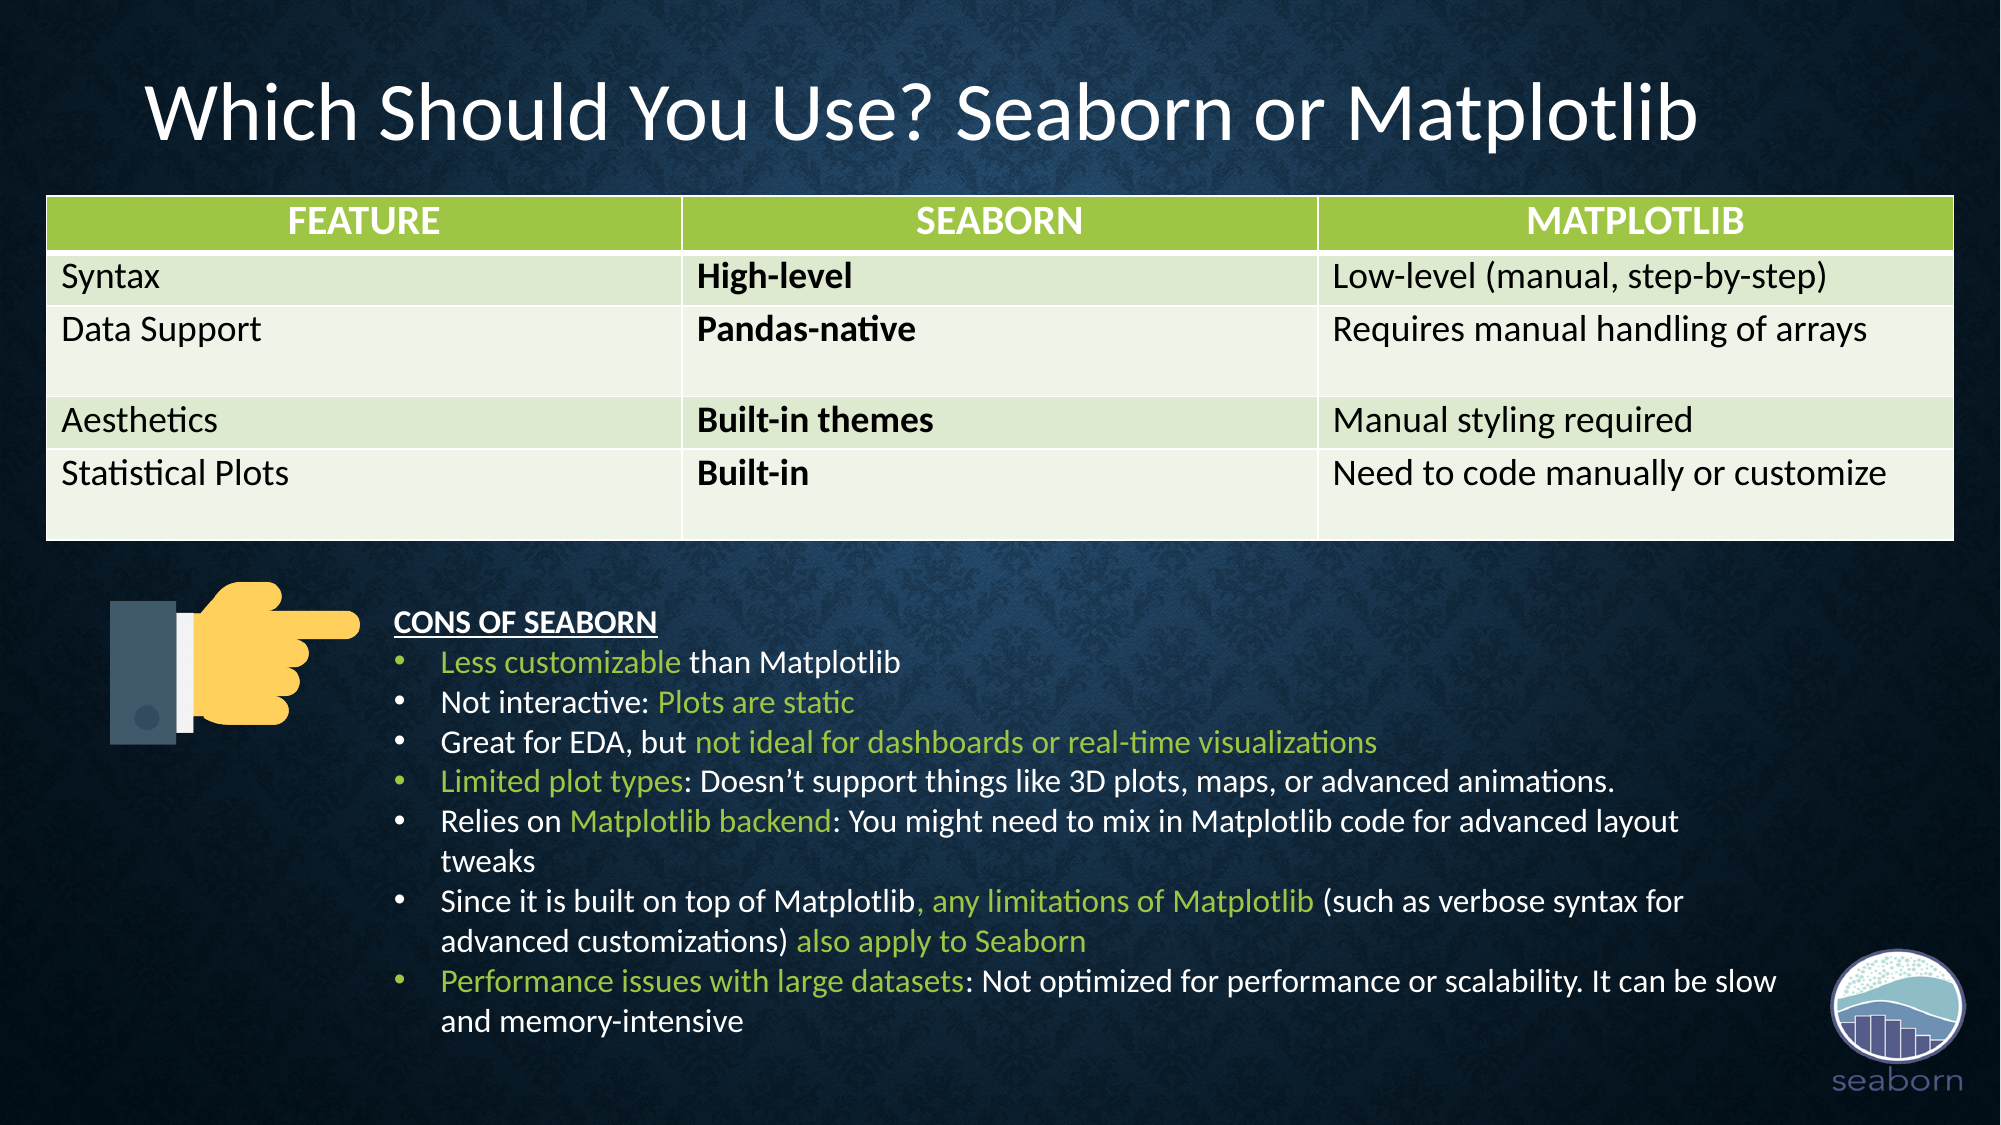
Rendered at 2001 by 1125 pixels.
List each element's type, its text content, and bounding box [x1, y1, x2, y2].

table_cell Need to code manually or customize [1319, 450, 1953, 539]
table_header SEABORN [683, 197, 1317, 250]
table_cell Requires manual handling of arrays [1319, 307, 1953, 396]
text_box Which Should You Use? Seaborn or Matplotlib [129, 49, 1871, 165]
table_cell Built-in themes [683, 397, 1317, 448]
picture [1794, 943, 2000, 1117]
table_cell Built-in [683, 450, 1317, 539]
text_box CONS OF SEABORN Less customizable than Matplotlib Not interactive: Plots are static Great for EDA, but not ideal for dashboards or real-time visualizations Limited plot types: Doesn’t support things like 3D plots, maps, or advanced animations. Relies on Matplotlib backend: You might need to mix in Matplotlib code for advanced layout tweaks Since it is built on top of Matplotlib, any limitations of Matplotlib (such as verbose syntax for advanced customizations) also apply to Seaborn Performance issues with large datasets: Not optimized for performance or scalability. It can be slow and memory-intensive [379, 592, 1796, 1087]
table_cell Syntax [47, 256, 681, 305]
table_header FEATURE [47, 197, 681, 250]
table_cell Aesthetics [47, 397, 681, 448]
table_cell Manual styling required [1319, 397, 1953, 448]
table_cell Pandas-native [683, 307, 1317, 396]
picture [109, 537, 361, 789]
table_header MATPLOTLIB [1319, 197, 1953, 250]
table_cell Data Support [47, 307, 681, 396]
table_cell Statistical Plots [47, 450, 681, 539]
table_cell Low-level (manual, step-by-step) [1319, 256, 1953, 305]
table_cell High-level [683, 256, 1317, 305]
